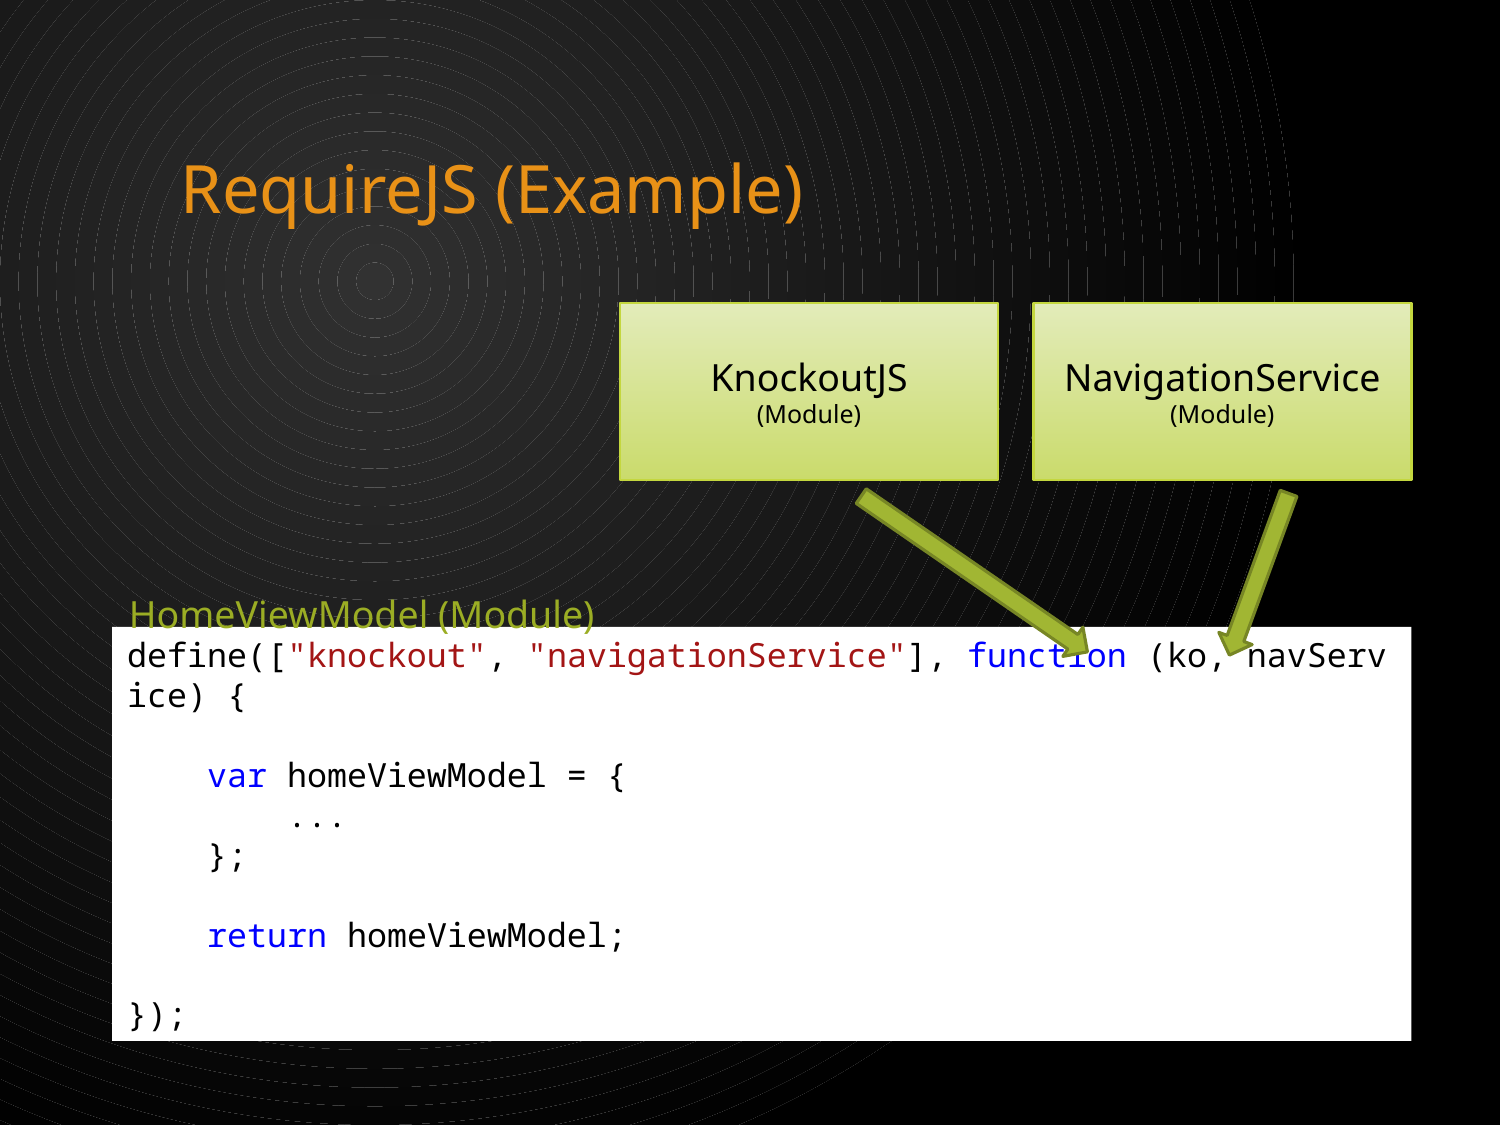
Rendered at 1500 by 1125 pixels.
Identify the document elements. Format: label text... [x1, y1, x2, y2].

text_box define(["knockout", "navigationService"], function (ko, navService) { var homeViewModel = { ... }; return homeViewModel; }); [112, 626, 1412, 1041]
title RequireJS (Example) [165, 110, 1335, 263]
text_box HomeViewModel (Module) [114, 584, 610, 644]
text_box KnockoutJS (Module) [619, 302, 999, 481]
text_box [854, 487, 1089, 658]
text_box [1217, 488, 1299, 657]
text_box NavigationService (Module) [1032, 302, 1413, 481]
